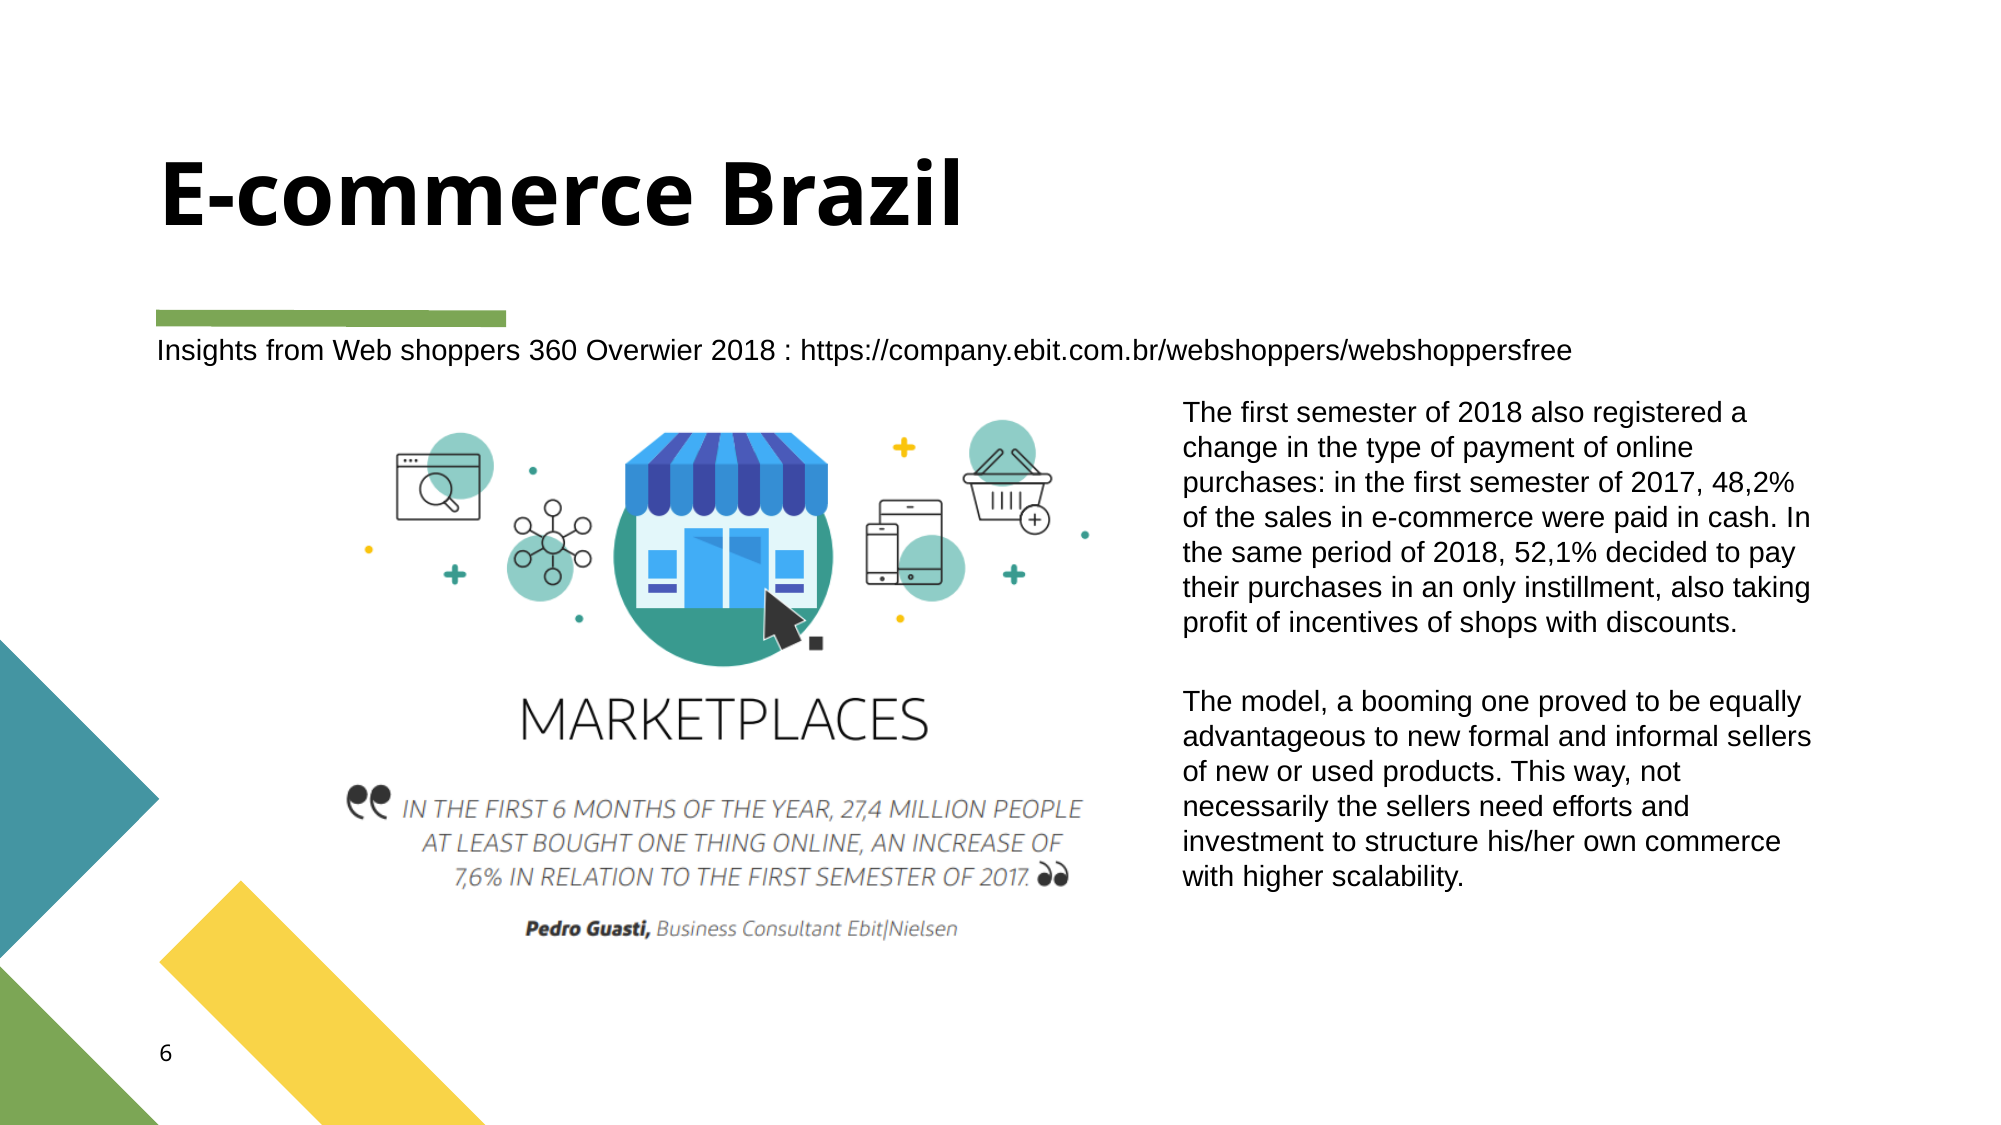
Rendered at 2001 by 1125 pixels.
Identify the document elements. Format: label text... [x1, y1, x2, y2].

text_box The model, a booming one proved to be equally advantageous to new formal and informal sellers of new or used products. This way, not necessarily the sellers need efforts and investment to structure his/her own commerce with higher scalability. [1167, 674, 1842, 900]
text_box The first semester of 2018 also registered a change in the type of payment of online purchases: in the first semester of 2017, 48,2% of the sales in e-commerce were paid in cash. In the same period of 2018, 52,1% decided to pay their purchases in an only instillment, also taking profit of incentives of shops with discounts. [1167, 386, 1842, 646]
title E-commerce Brazil [158, 144, 969, 245]
picture [288, 363, 1139, 966]
text_box Insights from Web shoppers 360 Overwier 2018 : https://company.ebit.com.br/webshoppers/webshoppersfree [141, 324, 1676, 374]
slide_number 6 [159, 1038, 246, 1080]
